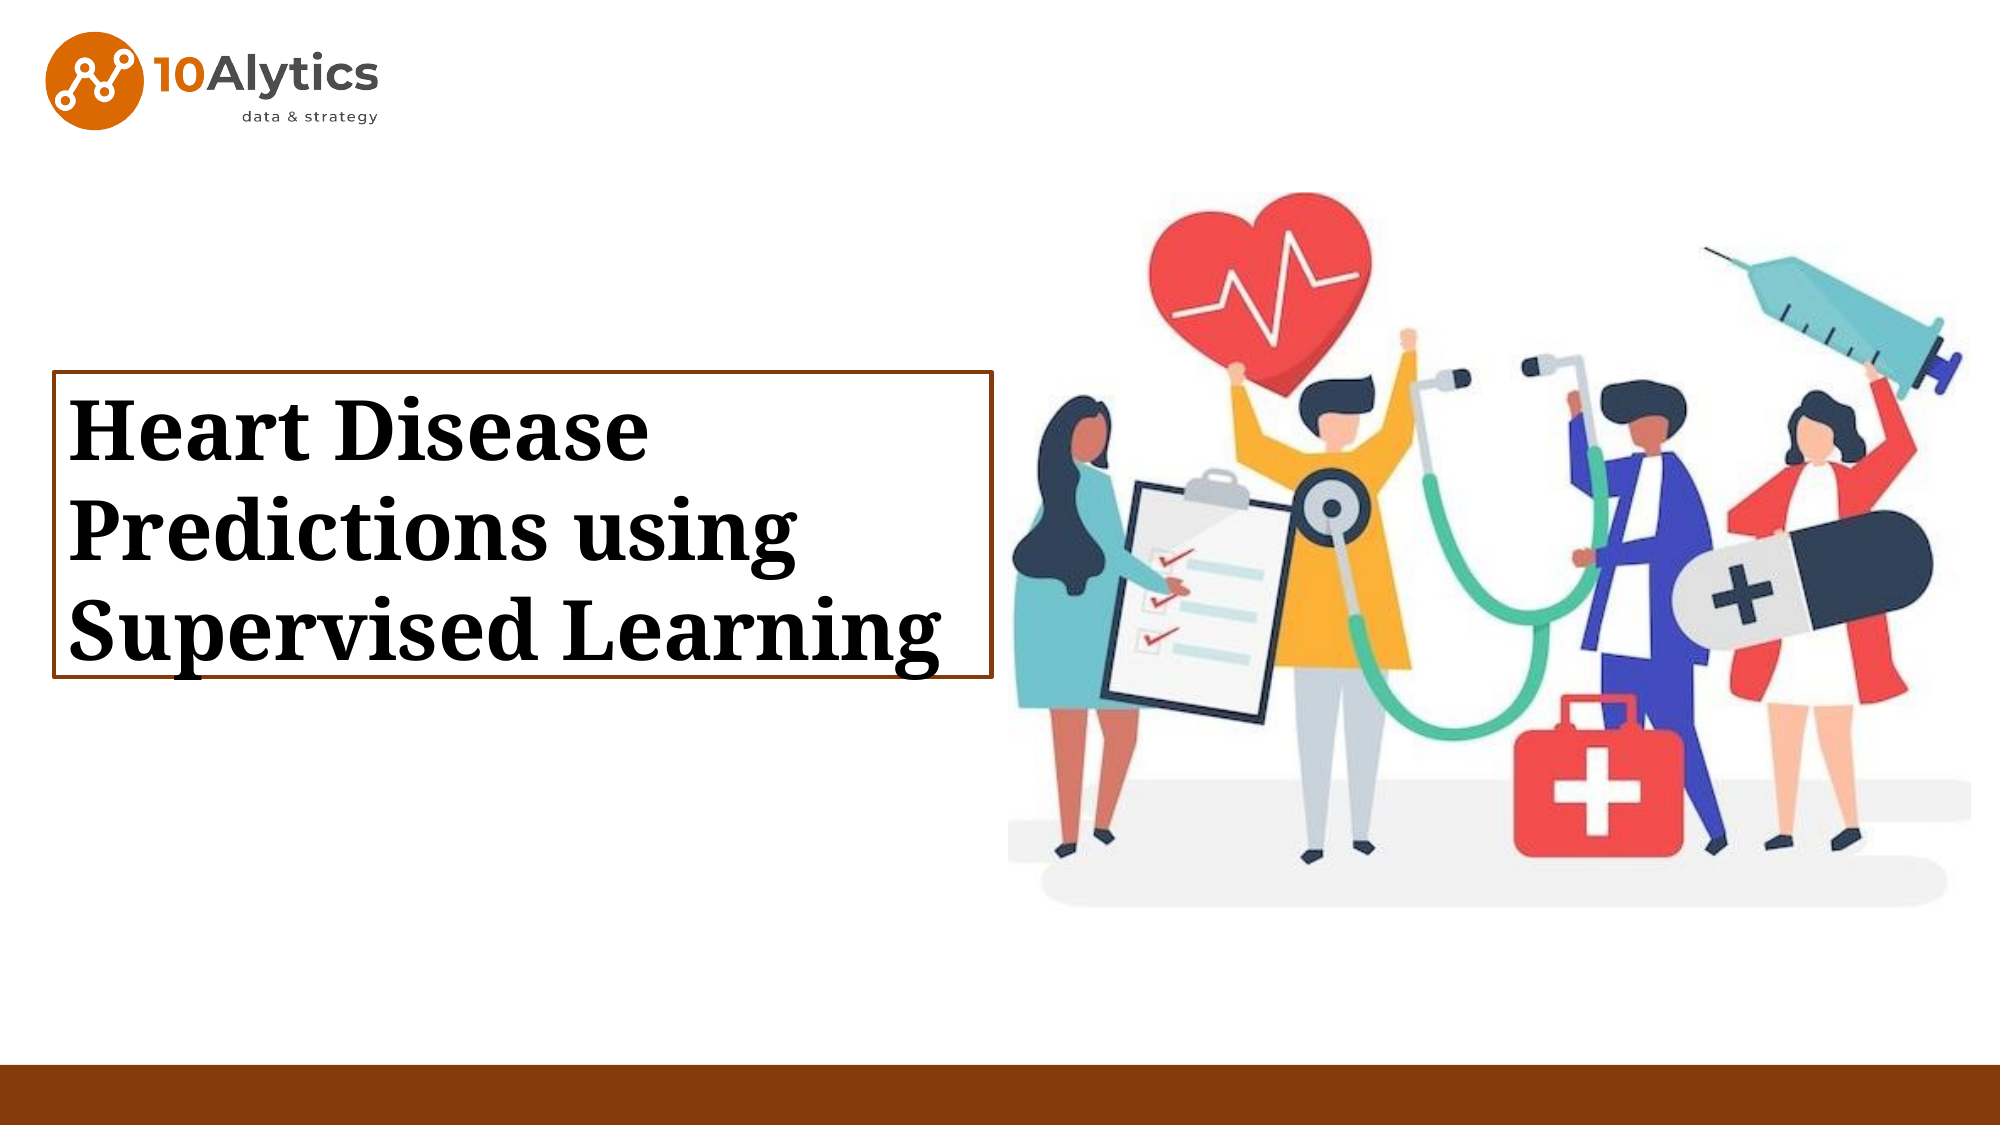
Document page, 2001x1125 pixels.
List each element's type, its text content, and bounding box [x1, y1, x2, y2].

picture [45, 31, 378, 131]
title Heart Disease Predictions using Supervised Learning [54, 372, 992, 678]
picture [1008, 192, 1971, 911]
